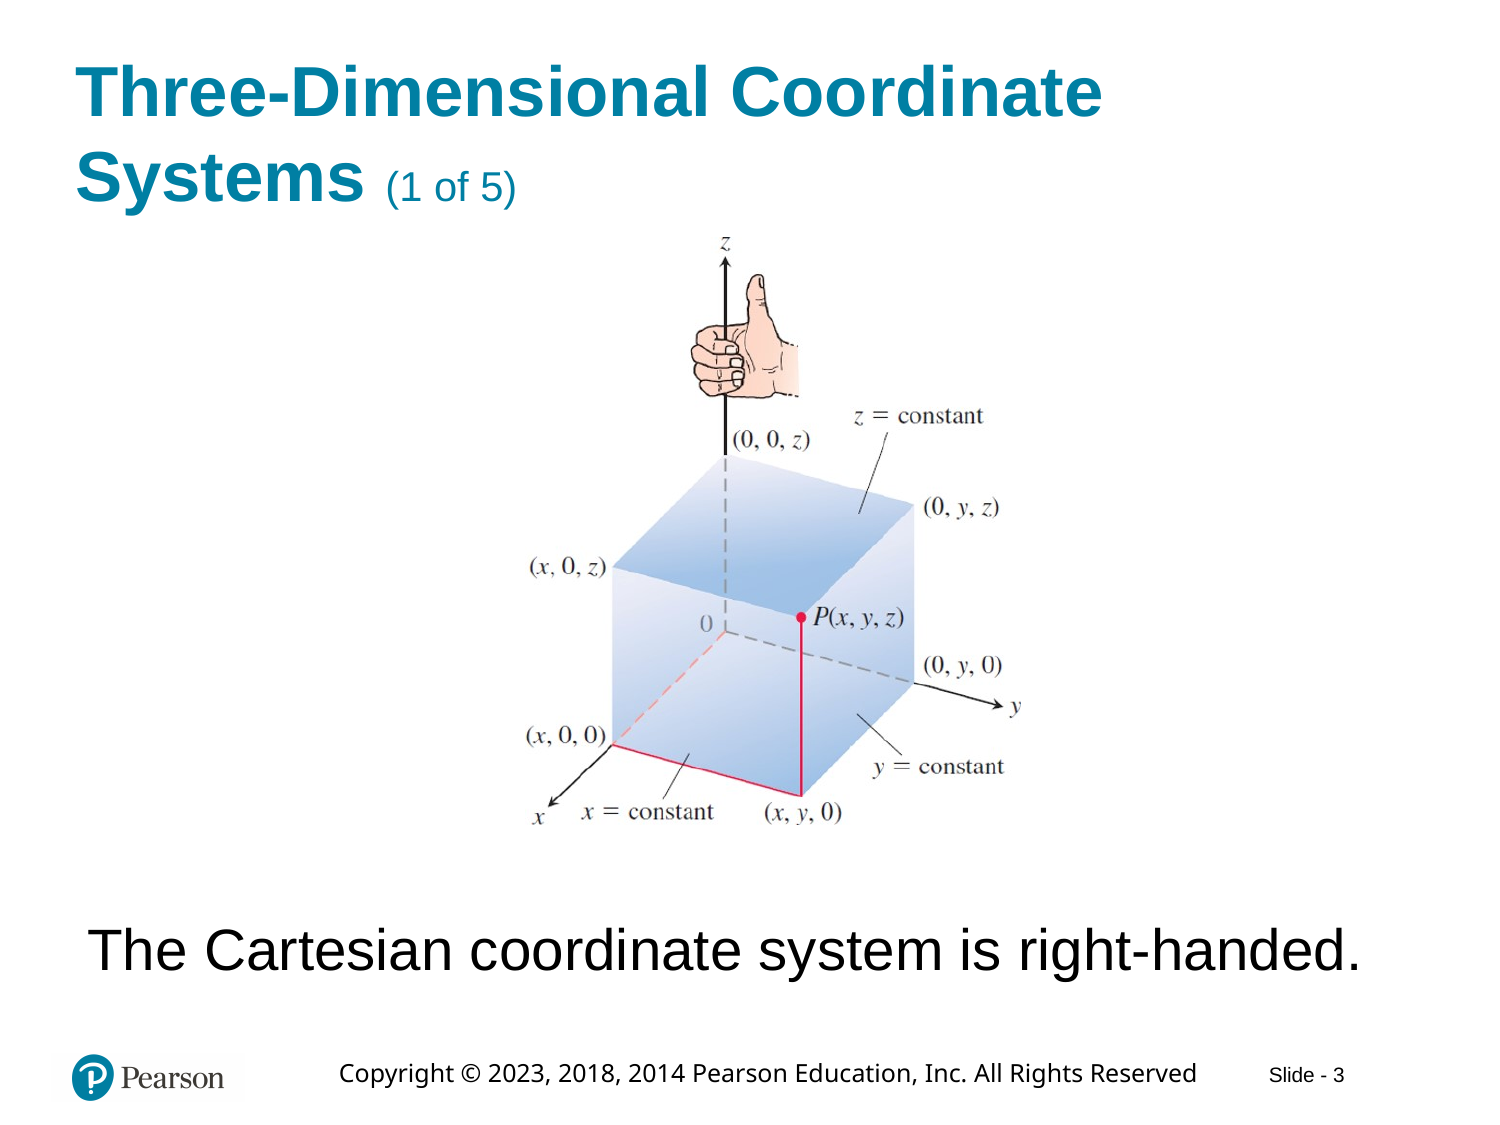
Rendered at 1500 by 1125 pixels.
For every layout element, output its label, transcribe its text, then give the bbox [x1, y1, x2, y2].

picture [51, 1053, 245, 1102]
title Three-Dimensional Coordinate Systems (1 of 5) [75, 35, 1375, 216]
list The Cartesian coordinate system is right-handed. [87, 912, 1438, 988]
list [524, 237, 1021, 826]
